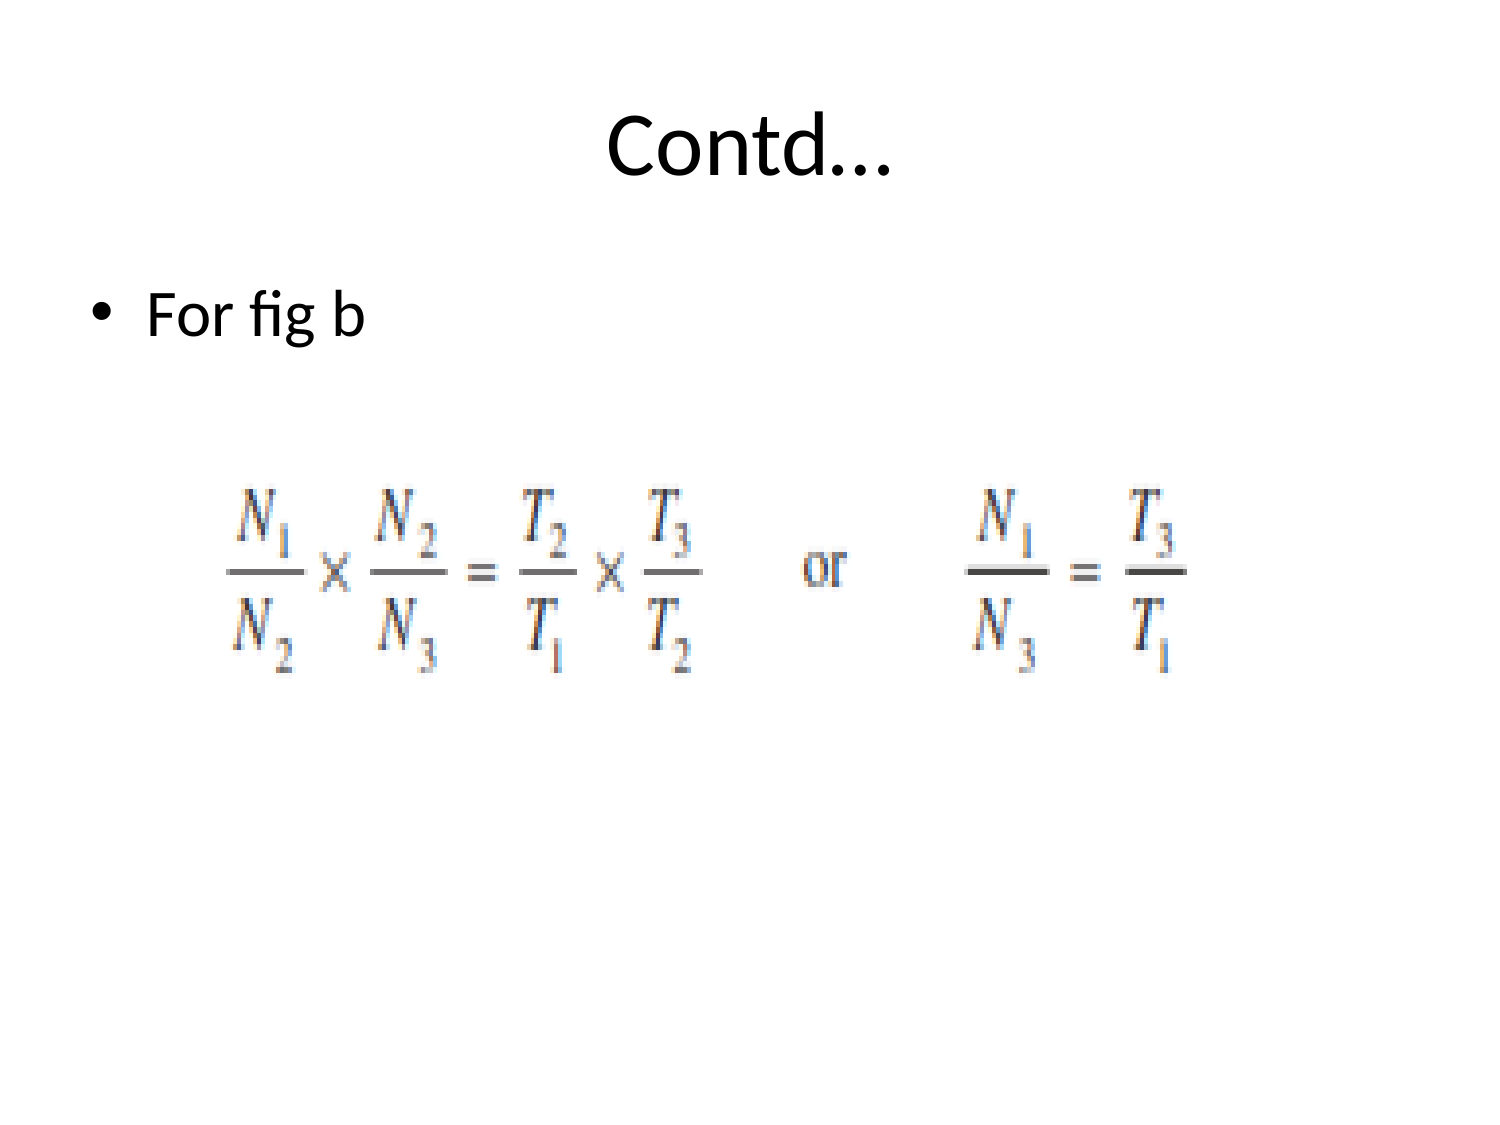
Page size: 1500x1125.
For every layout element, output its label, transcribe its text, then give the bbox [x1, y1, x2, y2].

picture [187, 449, 1219, 726]
list For fig b [75, 262, 1425, 1005]
title Contd… [75, 45, 1425, 233]
